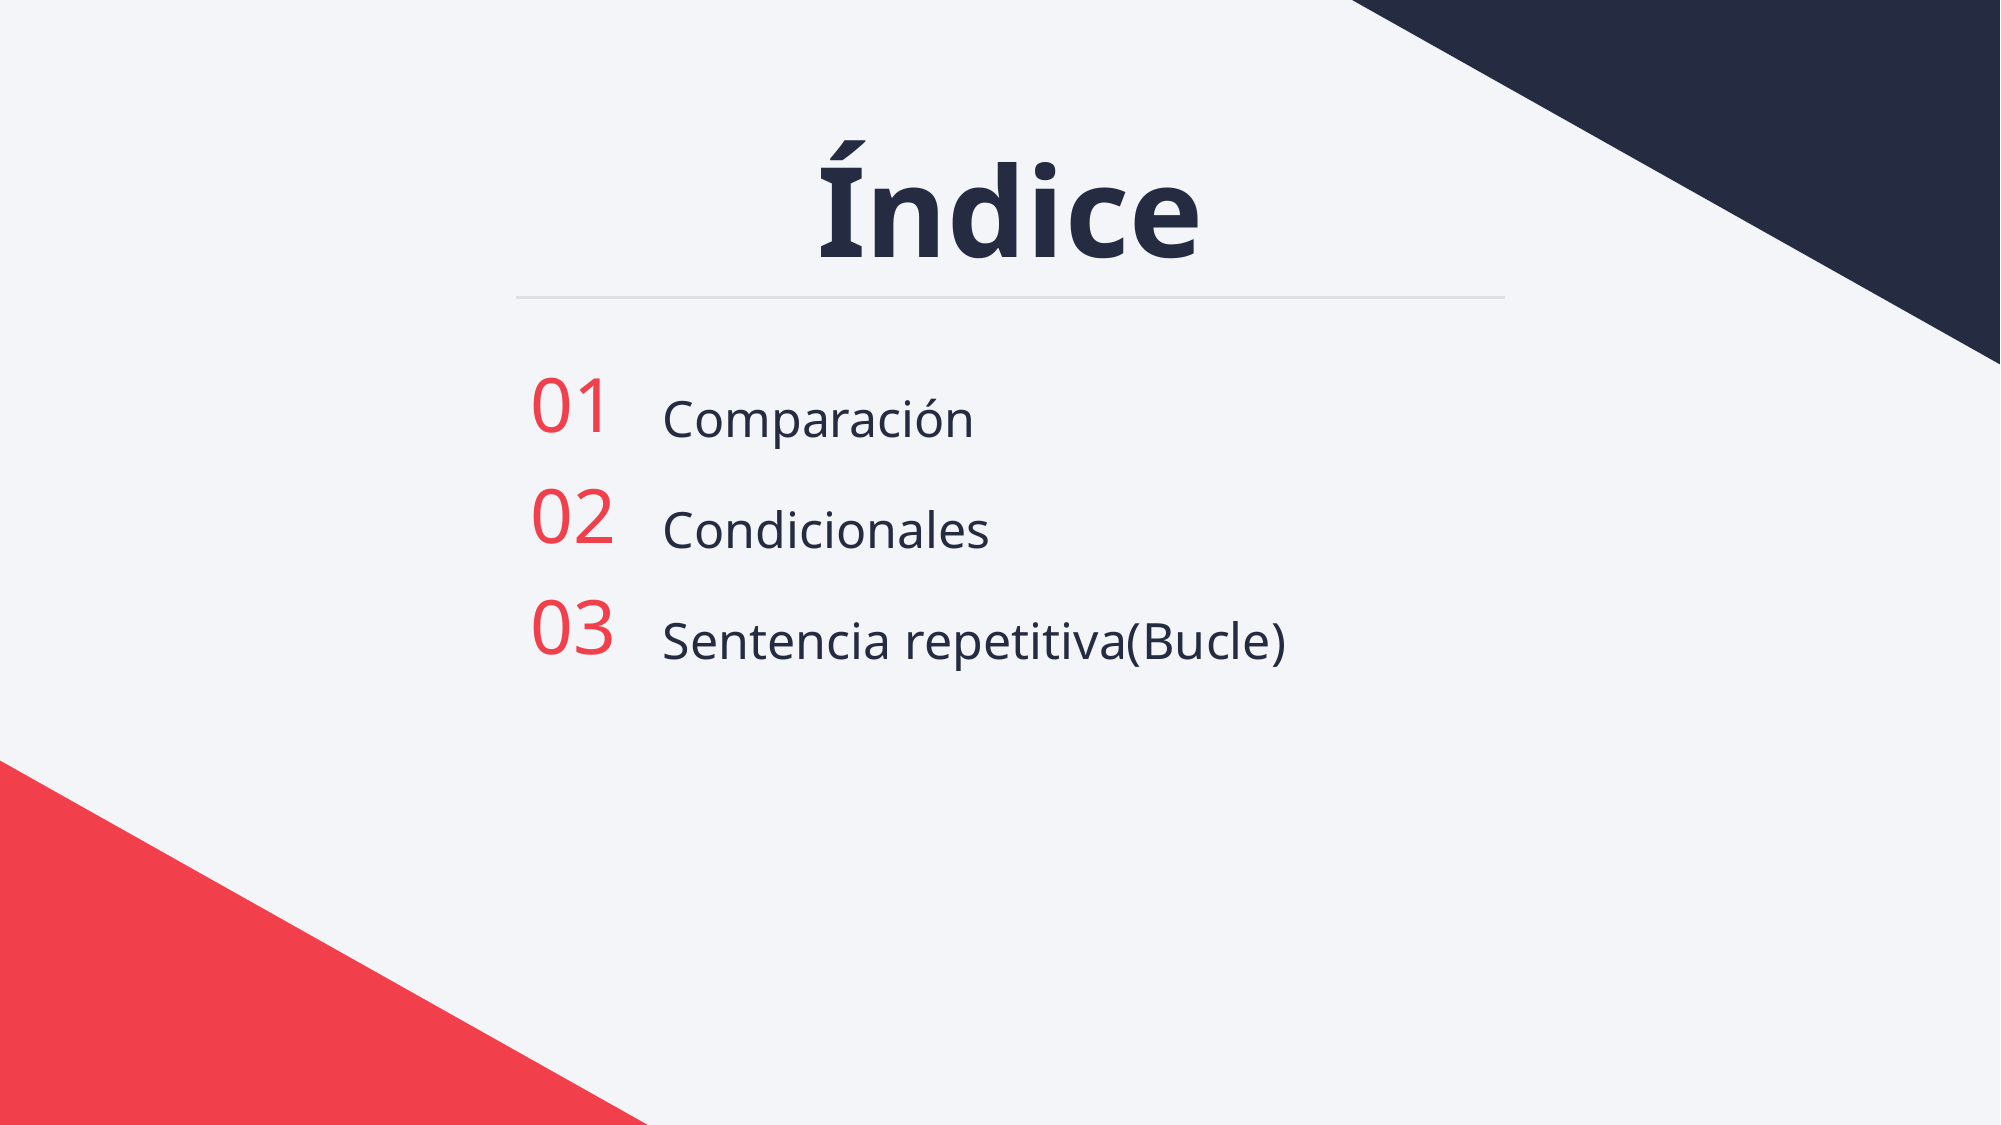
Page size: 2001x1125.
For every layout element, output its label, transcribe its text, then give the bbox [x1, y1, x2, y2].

list Índice [515, 141, 1506, 298]
list 01 02 03 [515, 350, 648, 903]
list Comparación Condicionales Sentencia repetitiva(Bucle) [648, 350, 1506, 903]
